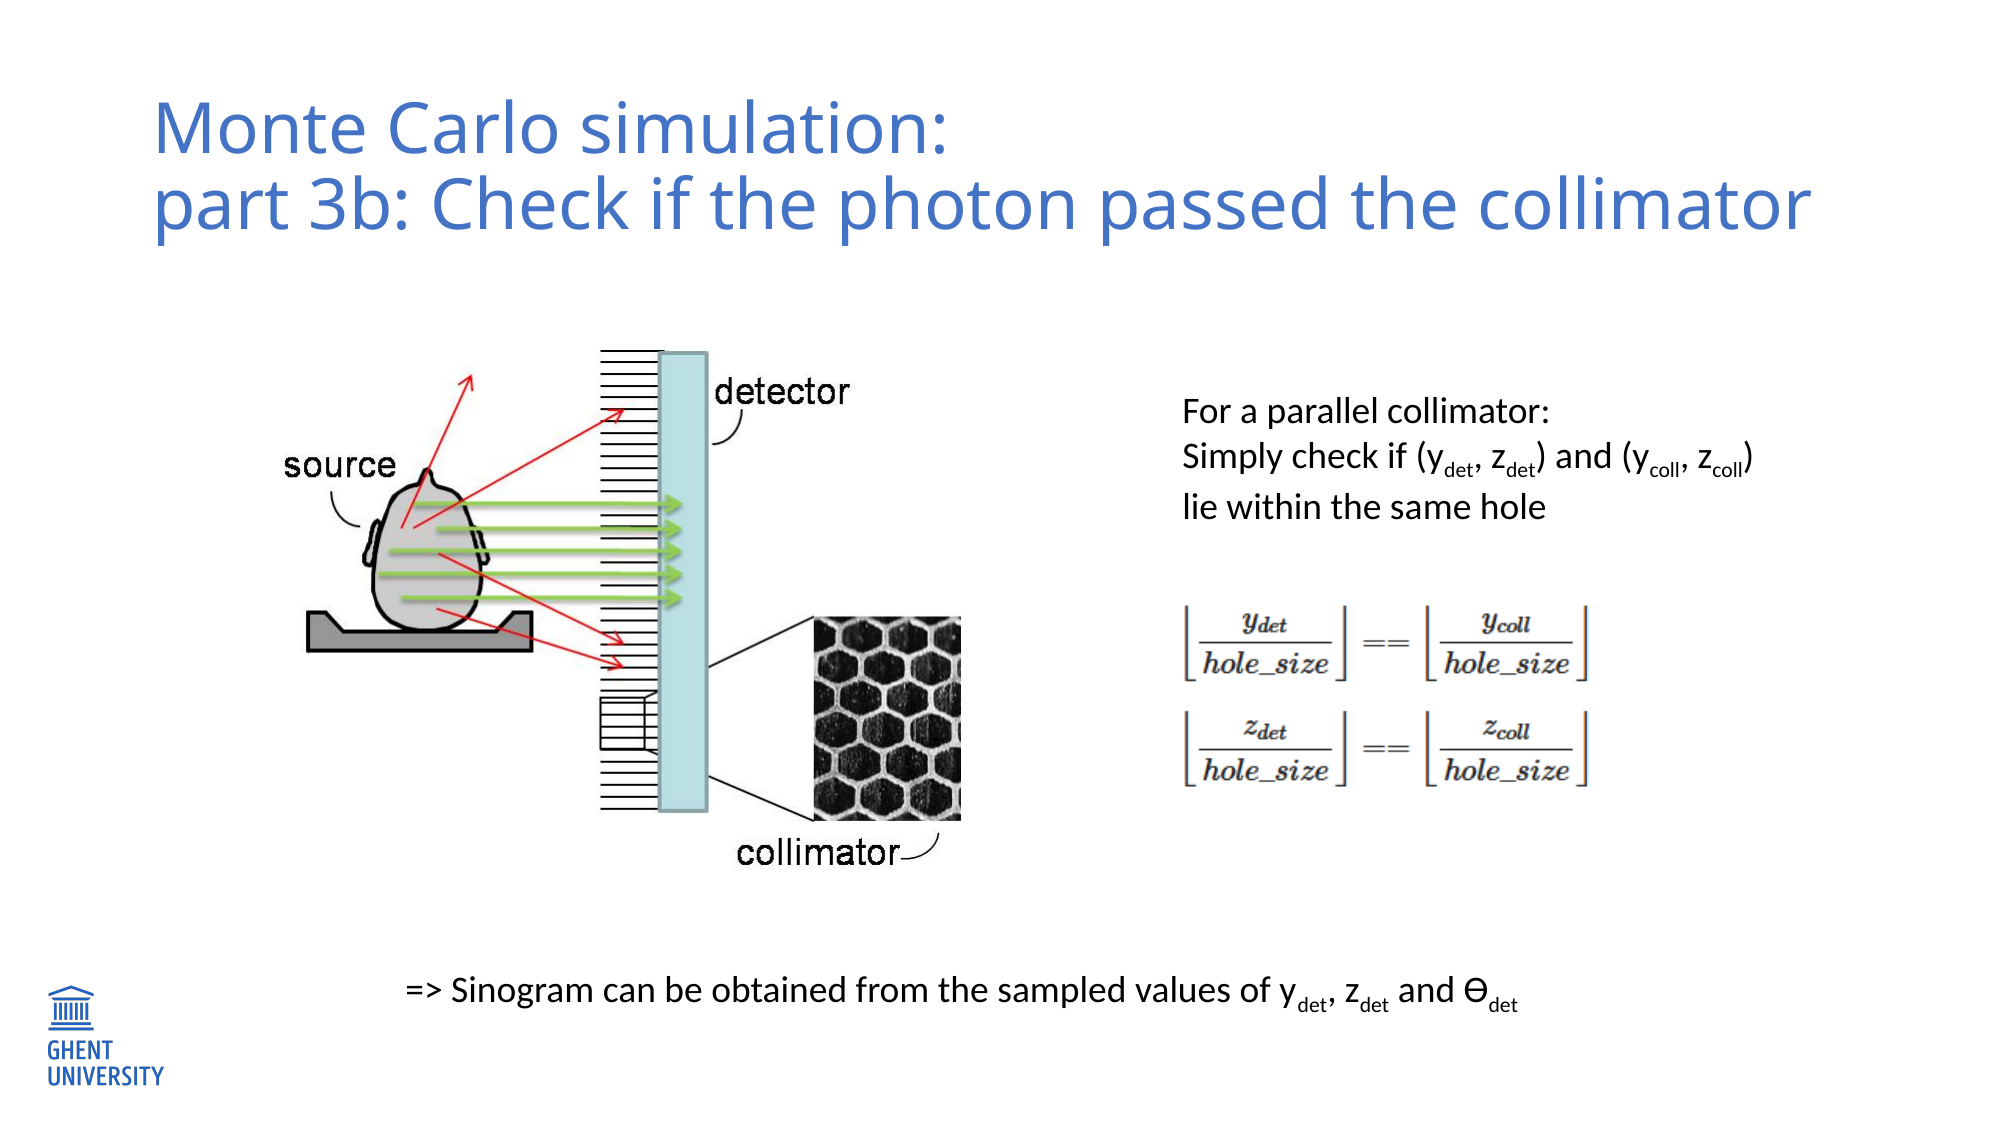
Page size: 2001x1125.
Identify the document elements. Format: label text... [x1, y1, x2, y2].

text_box For a parallel collimator: Simply check if (ydet, zdet) and (ycoll, zcoll) lie within the same hole [1167, 378, 1778, 535]
picture [48, 978, 164, 1093]
picture [1157, 576, 1620, 812]
text_box => Sinogram can be obtained from the sampled values of ydet, zdet and ϴdet [390, 957, 1534, 1024]
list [236, 349, 962, 883]
title Monte Carlo simulation: part 3b: Check if the photon passed the collimator [137, 59, 1863, 278]
